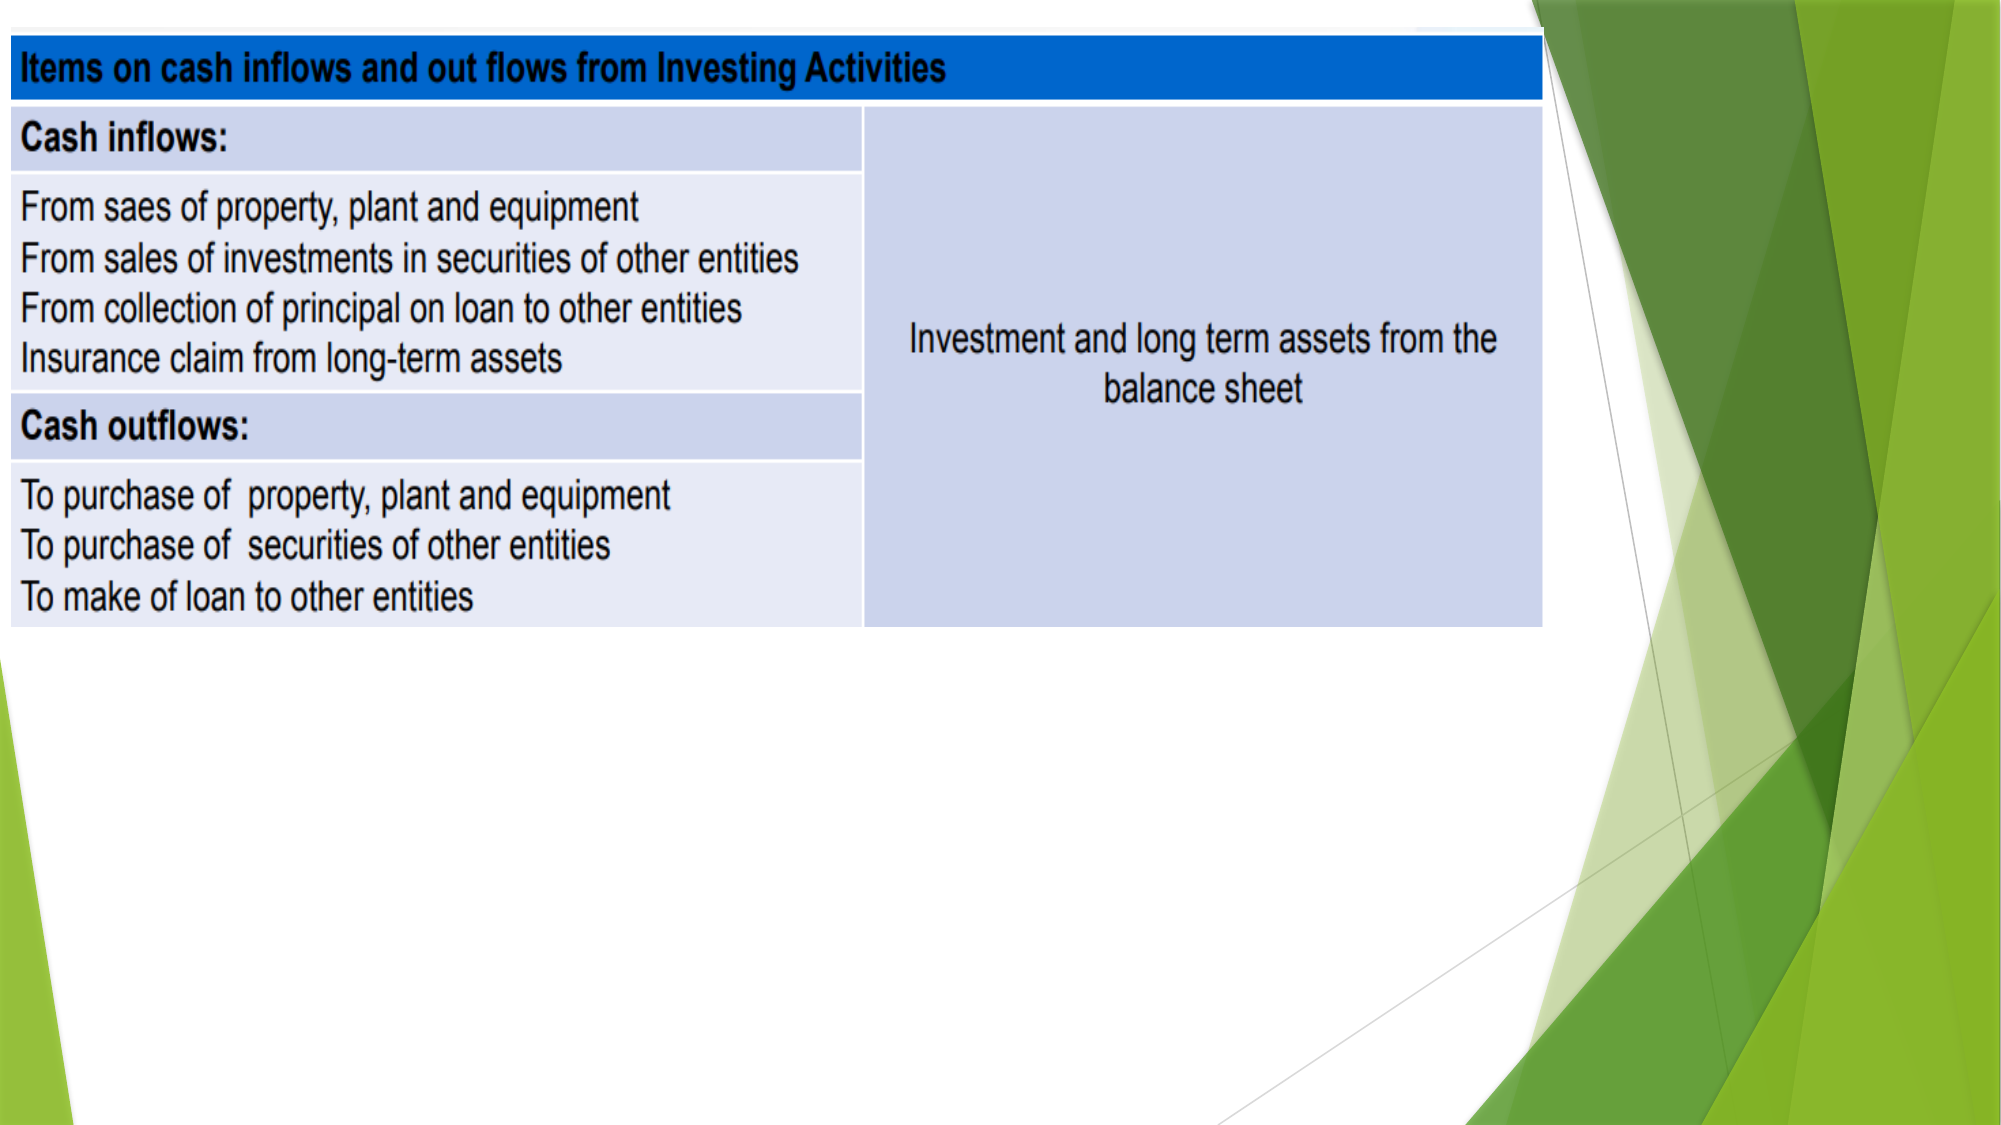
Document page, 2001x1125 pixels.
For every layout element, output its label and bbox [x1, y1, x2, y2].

picture [10, 27, 1544, 628]
